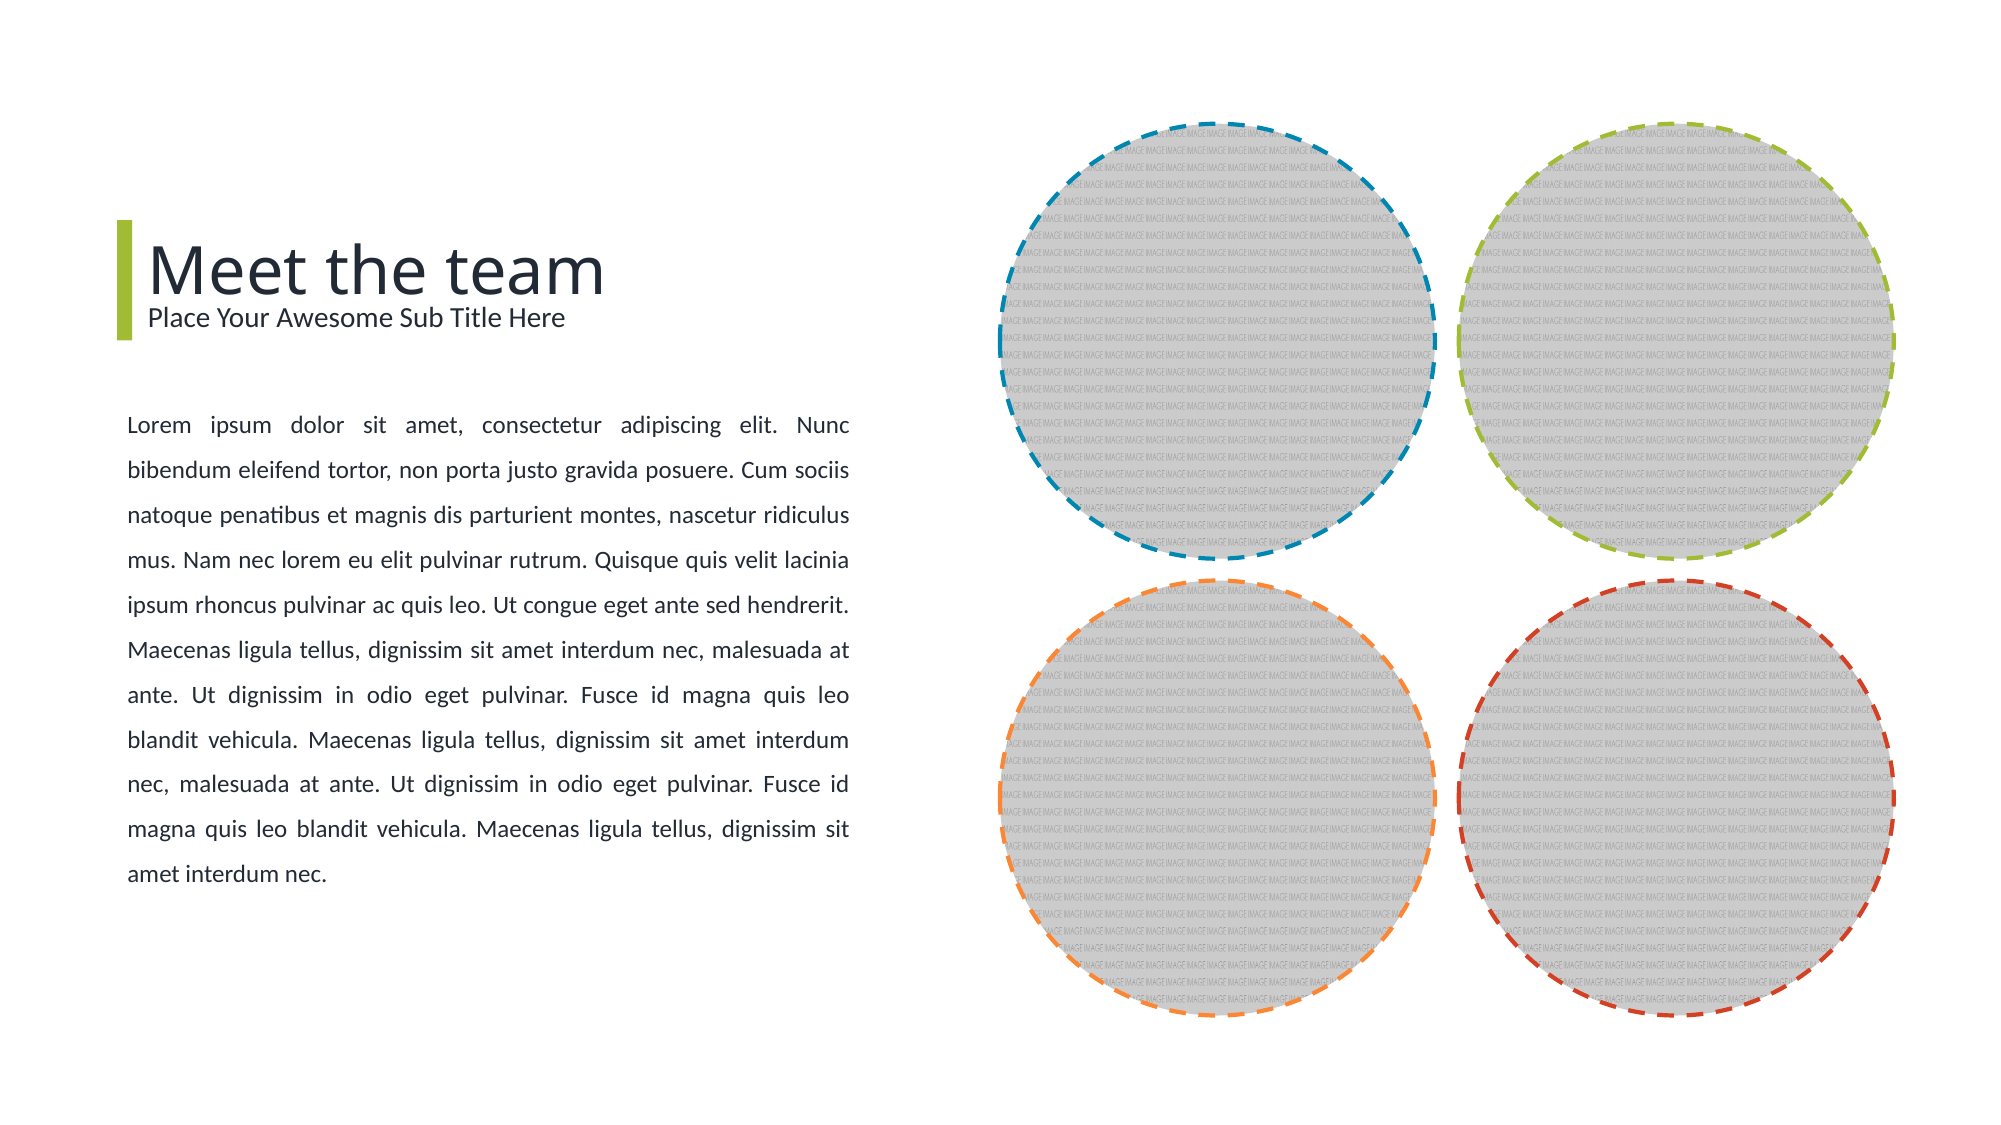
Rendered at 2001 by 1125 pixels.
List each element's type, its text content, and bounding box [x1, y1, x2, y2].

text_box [117, 220, 780, 342]
text_box Lorem ipsum dolor sit amet, consectetur adipiscing elit. Nunc bibendum eleifend tortor, non porta justo gravida posuere. Cum sociis natoque penatibus et magnis dis parturient montes, nascetur ridiculus mus. Nam nec lorem eu elit pulvinar rutrum. Quisque quis velit lacinia ipsum rhoncus pulvinar ac quis leo. Ut congue eget ante sed hendrerit. Maecenas ligula tellus, dignissim sit amet interdum nec, malesuada at ante. Ut dignissim in odio eget pulvinar. Fusce id magna quis leo blandit vehicula. Maecenas ligula tellus, dignissim sit amet interdum nec, malesuada at ante. Ut dignissim in odio eget pulvinar. Fusce id magna quis leo blandit vehicula. Maecenas ligula tellus, dignissim sit amet interdum nec. [112, 386, 866, 896]
text_box [1457, 122, 1895, 560]
text_box [1457, 579, 1895, 1017]
text_box [998, 122, 1436, 560]
text_box [998, 579, 1436, 1017]
